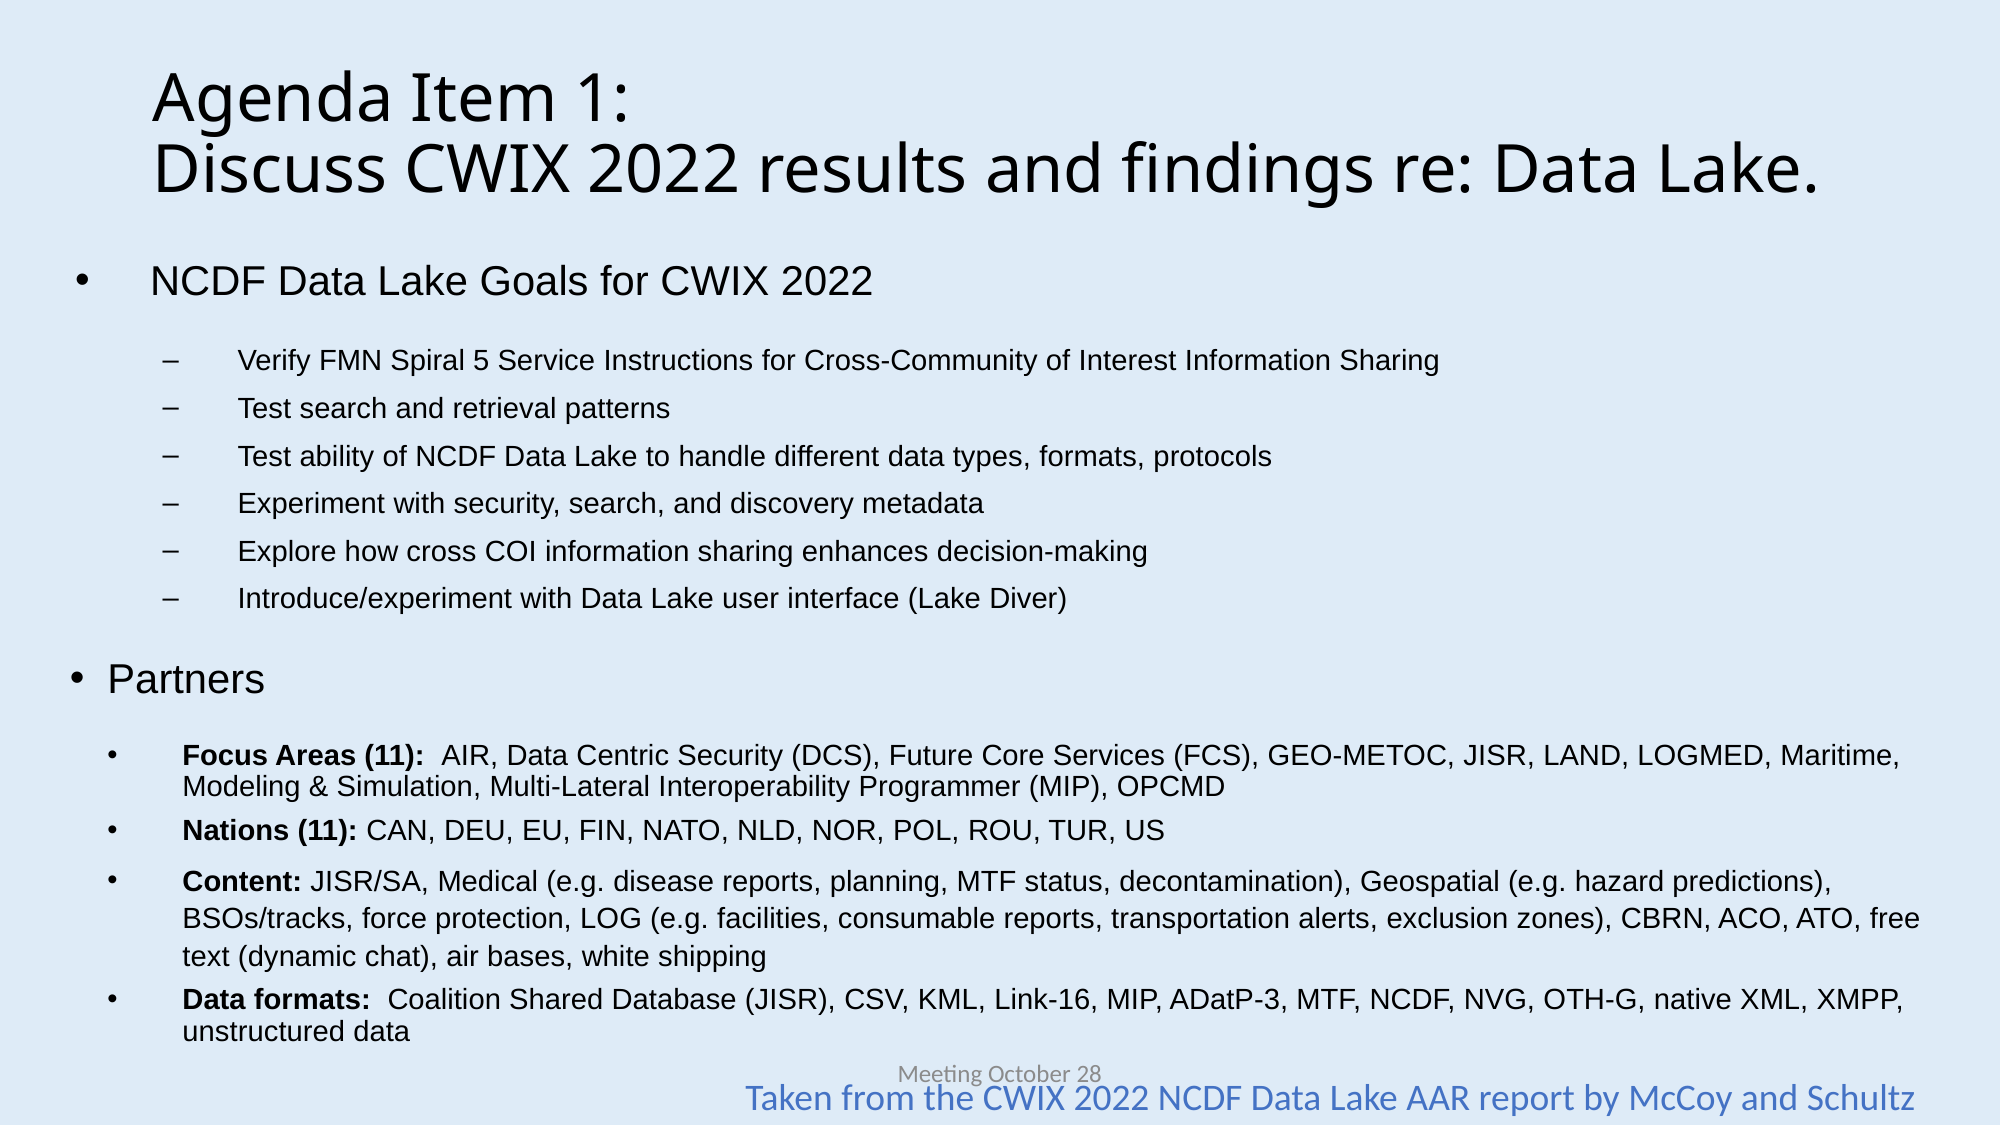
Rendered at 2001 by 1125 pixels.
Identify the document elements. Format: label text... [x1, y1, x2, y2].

text_box Taken from the CWIX 2022 NCDF Data Lake AAR report by McCoy and Schultz [730, 1065, 2000, 1125]
footer Meeting October 28 [662, 1042, 1338, 1103]
list Partners Focus Areas (11): AIR, Data Centric Security (DCS), Future Core Services (FCS), GEO-METOC, JISR, LAND, LOGMED, Maritime, Modeling & Simulation, Multi-Lateral Interoperability Programmer (MIP), OPCMD Nations (11): CAN, DEU, EU, FIN, NATO, NLD, NOR, POL, ROU, TUR, US Content: JISR/SA, Medical (e.g. disease reports, planning, MTF status, decontamination), Geospatial (e.g. hazard predictions), BSOs/tracks, force protection, LOG (e.g. facilities, consumable reports, transportation alerts, exclusion zones), CBRN, ACO, ATO, free text (dynamic chat), air bases, white shipping Data formats: Coalition Shared Database (JISR), CSV, KML, Link-16, MIP, ADatP-3, MTF, NCDF, NVG, OTH-G, native XML, XMPP, unstructured data [54, 650, 1945, 1021]
title Agenda Item 1: Discuss CWIX 2022 results and findings re: Data Lake. [137, 26, 1863, 244]
text_box NCDF Data Lake Goals for CWIX 2022 Verify FMN Spiral 5 Service Instructions for Cross-Community of Interest Information Sharing Test search and retrieval patterns Test ability of NCDF Data Lake to handle different data types, formats, protocols Experiment with security, search, and discovery metadata Explore how cross COI information sharing enhances decision-making Introduce/experiment with Data Lake user interface (Lake Diver) [54, 244, 1945, 634]
